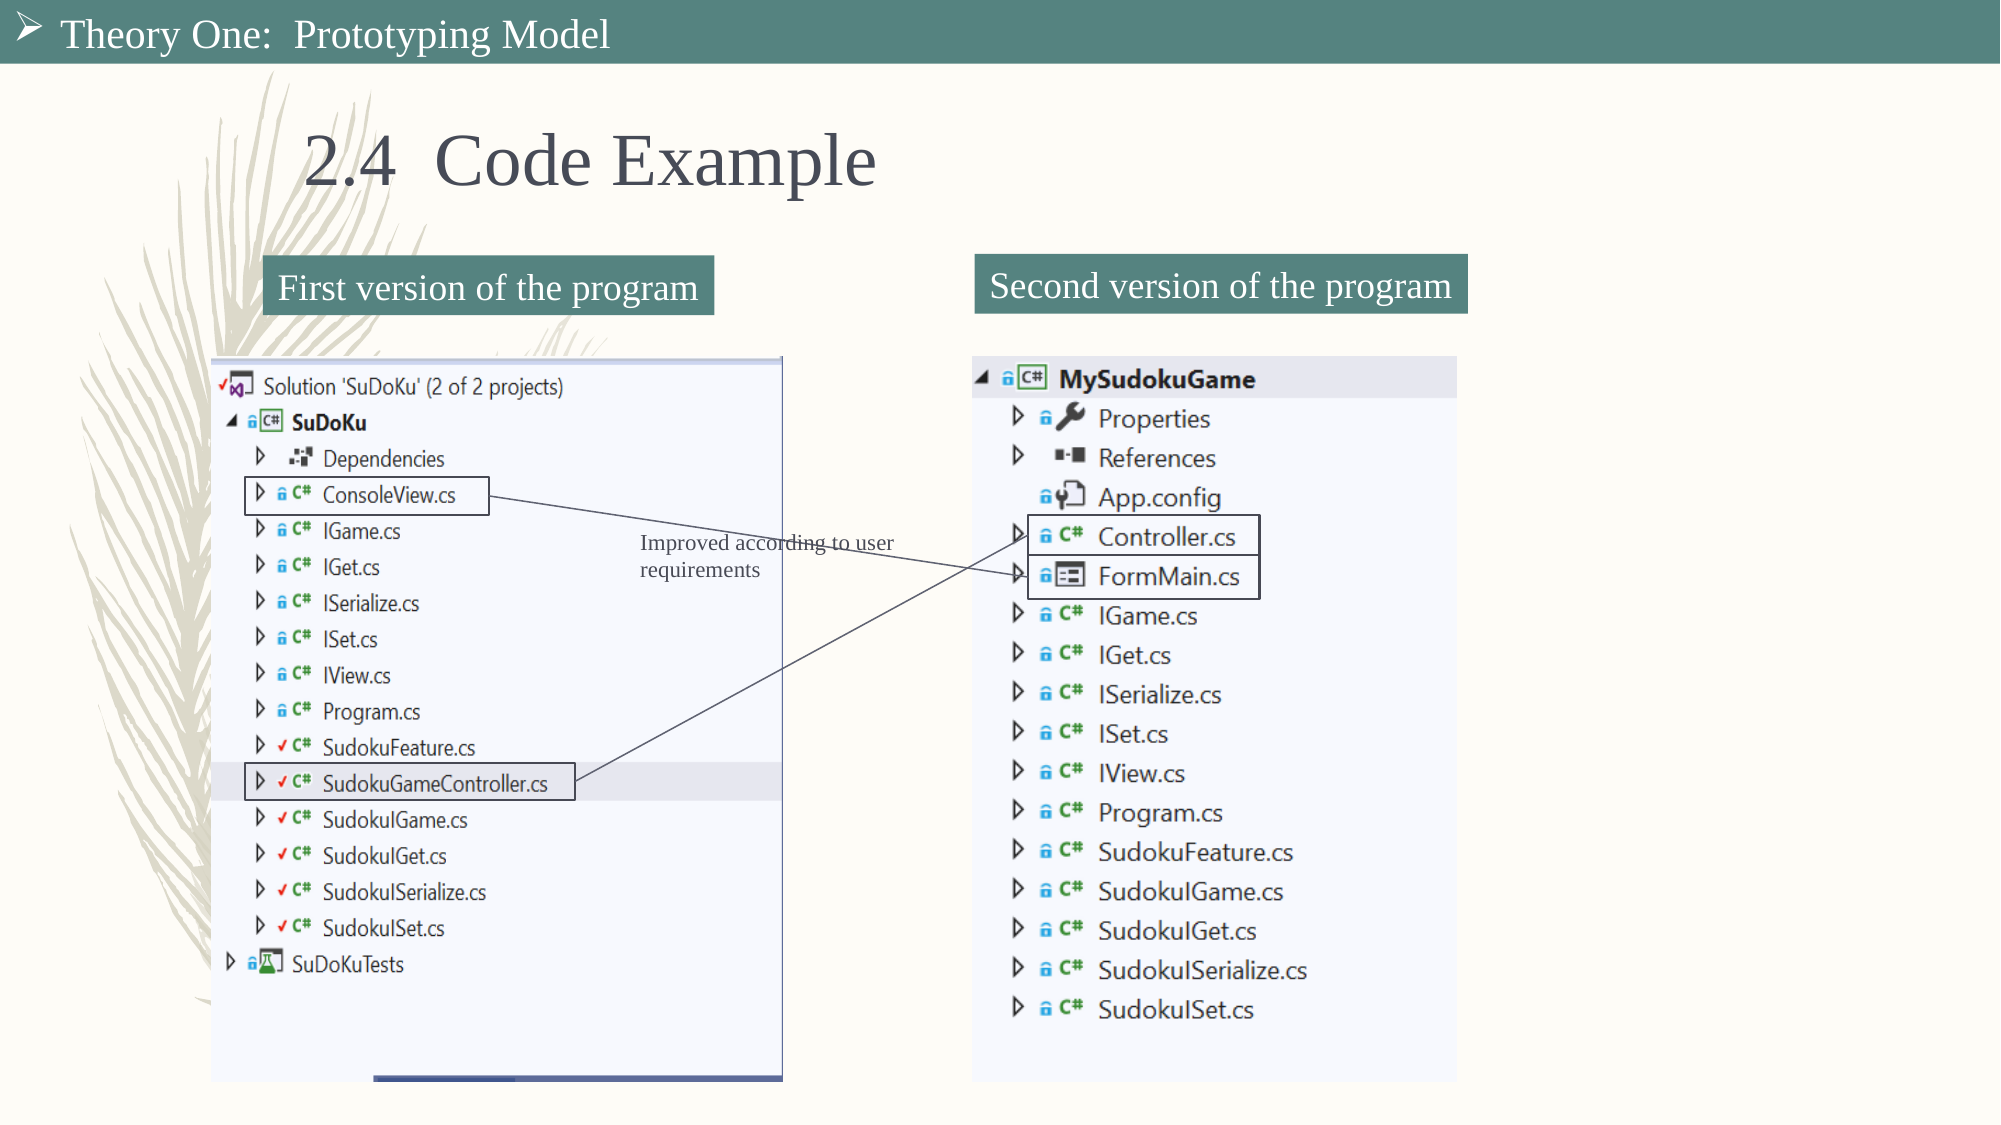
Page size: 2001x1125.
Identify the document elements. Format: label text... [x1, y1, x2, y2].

text_box First version of the program [262, 255, 715, 316]
text_box 2.4 Code Example [288, 103, 1699, 236]
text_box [211, 355, 1458, 1082]
text_box Theory One: Prototyping Model [0, 0, 2000, 64]
text_box Second version of the program [974, 253, 1468, 314]
